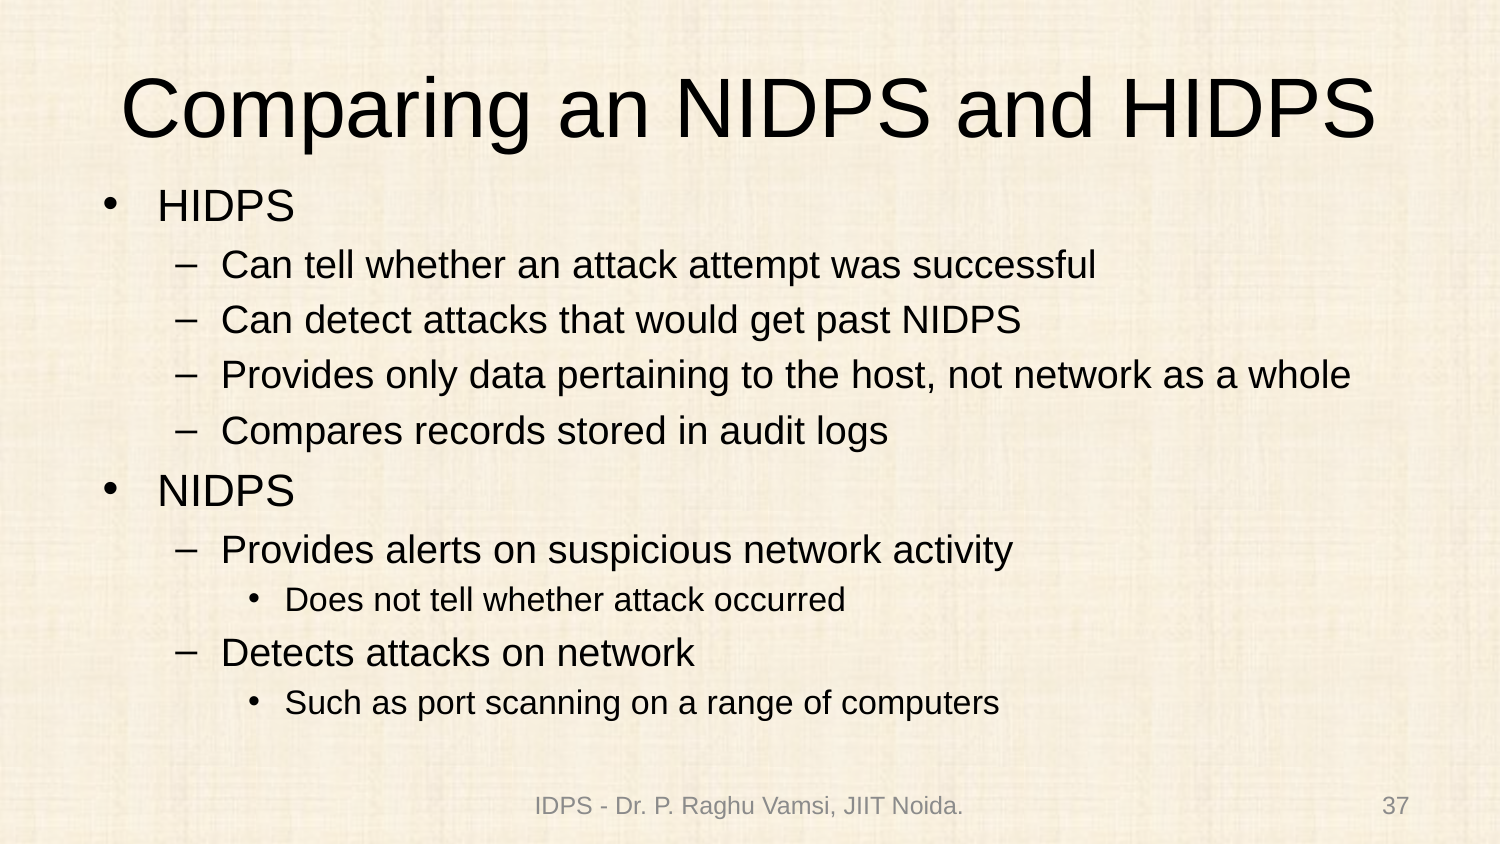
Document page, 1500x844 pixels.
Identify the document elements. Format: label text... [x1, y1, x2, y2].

slide_number 37 [1074, 782, 1425, 827]
footer IDPS - Dr. P. Raghu Vamsi, JIIT Noida. [512, 782, 988, 827]
list HIDPS Can tell whether an attack attempt was successful Can detect attacks that would get past NIDPS Provides only data pertaining to the host, not network as a whole Compares records stored in audit logs NIDPS Provides alerts on suspicious network activity Does not tell whether attack occurred Detects attacks on network Such as port scanning on a range of computers [87, 168, 1413, 732]
title Comparing an NIDPS and HIDPS [75, 33, 1425, 175]
